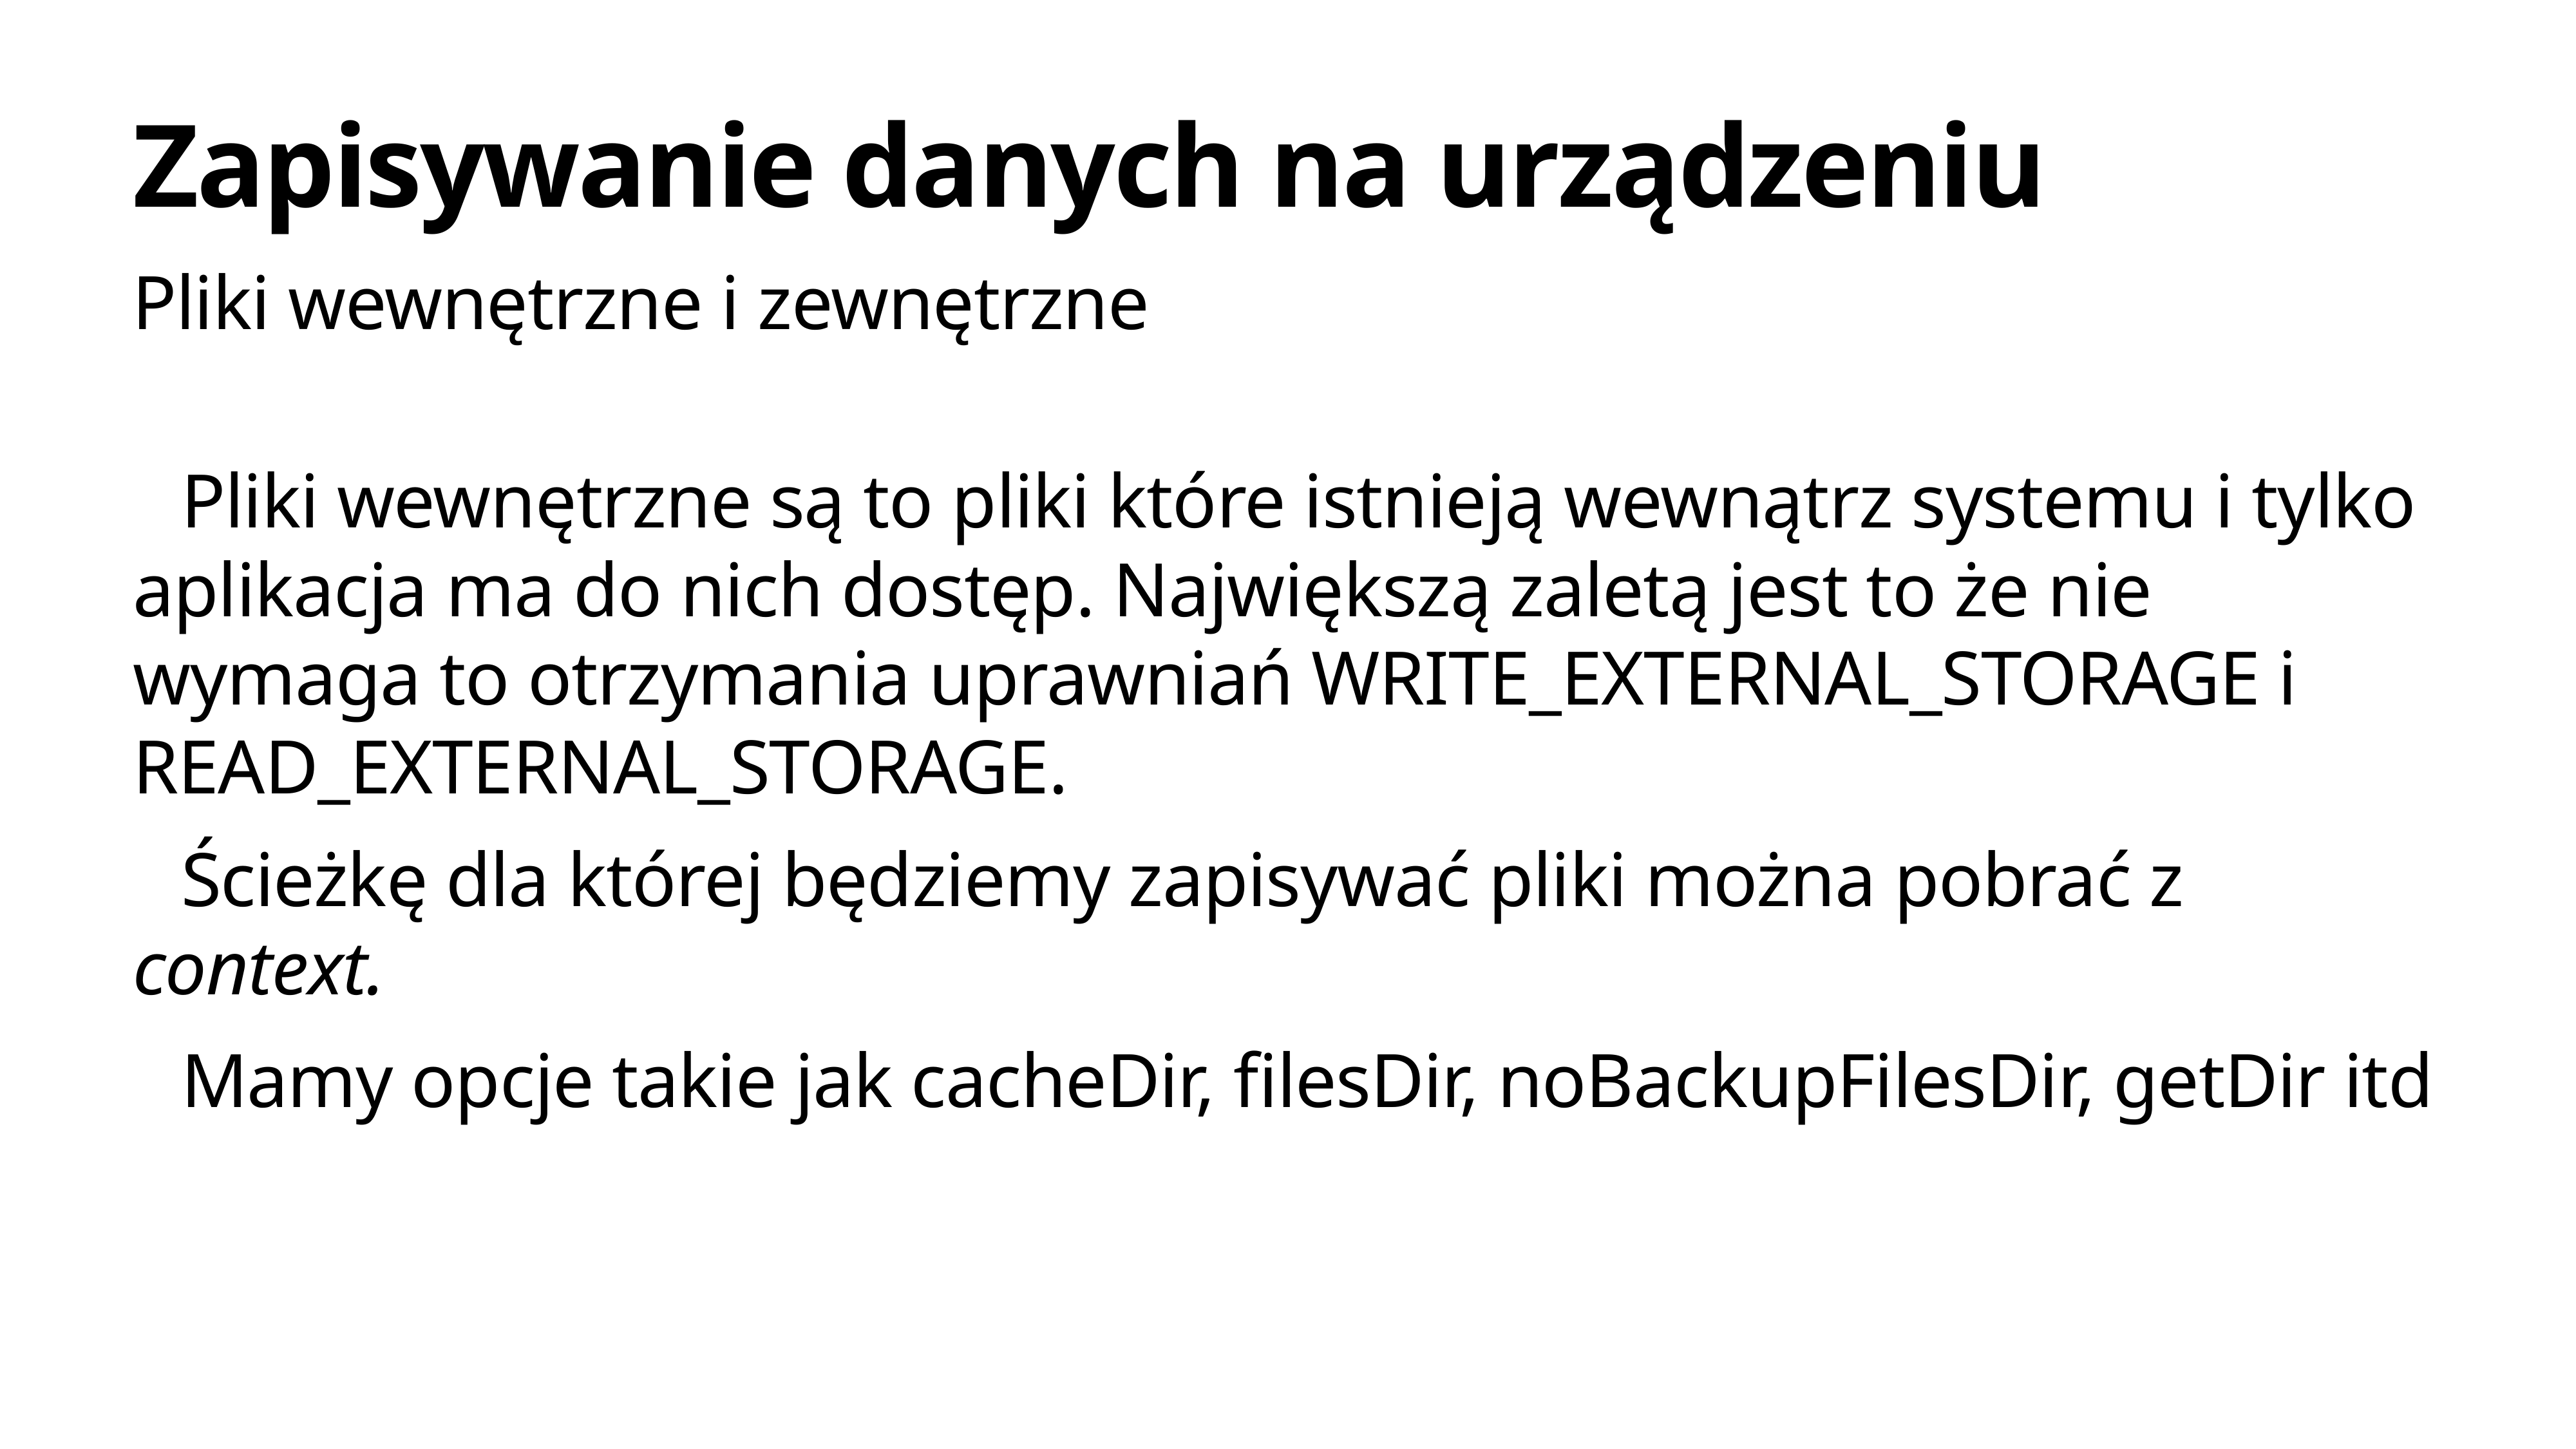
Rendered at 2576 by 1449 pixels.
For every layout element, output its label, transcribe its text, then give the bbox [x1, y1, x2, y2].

title Zapisywanie danych na urządzeniu [127, 113, 2449, 250]
list Pliki wewnętrzne i zewnętrzne [127, 250, 2449, 350]
list Pliki wewnętrzne są to pliki które istnieją wewnątrz systemu i tylko aplikacja ma do nich dostęp. Największą zaletą jest to że nie wymaga to otrzymania uprawniań WRITE_EXTERNAL_STORAGE i READ_EXTERNAL_STORAGE. Ścieżkę dla której będziemy zapisywać pliki można pobrać z context. Mamy opcje takie jak cacheDir, filesDir, noBackupFilesDir, getDir itd [127, 448, 2449, 1321]
